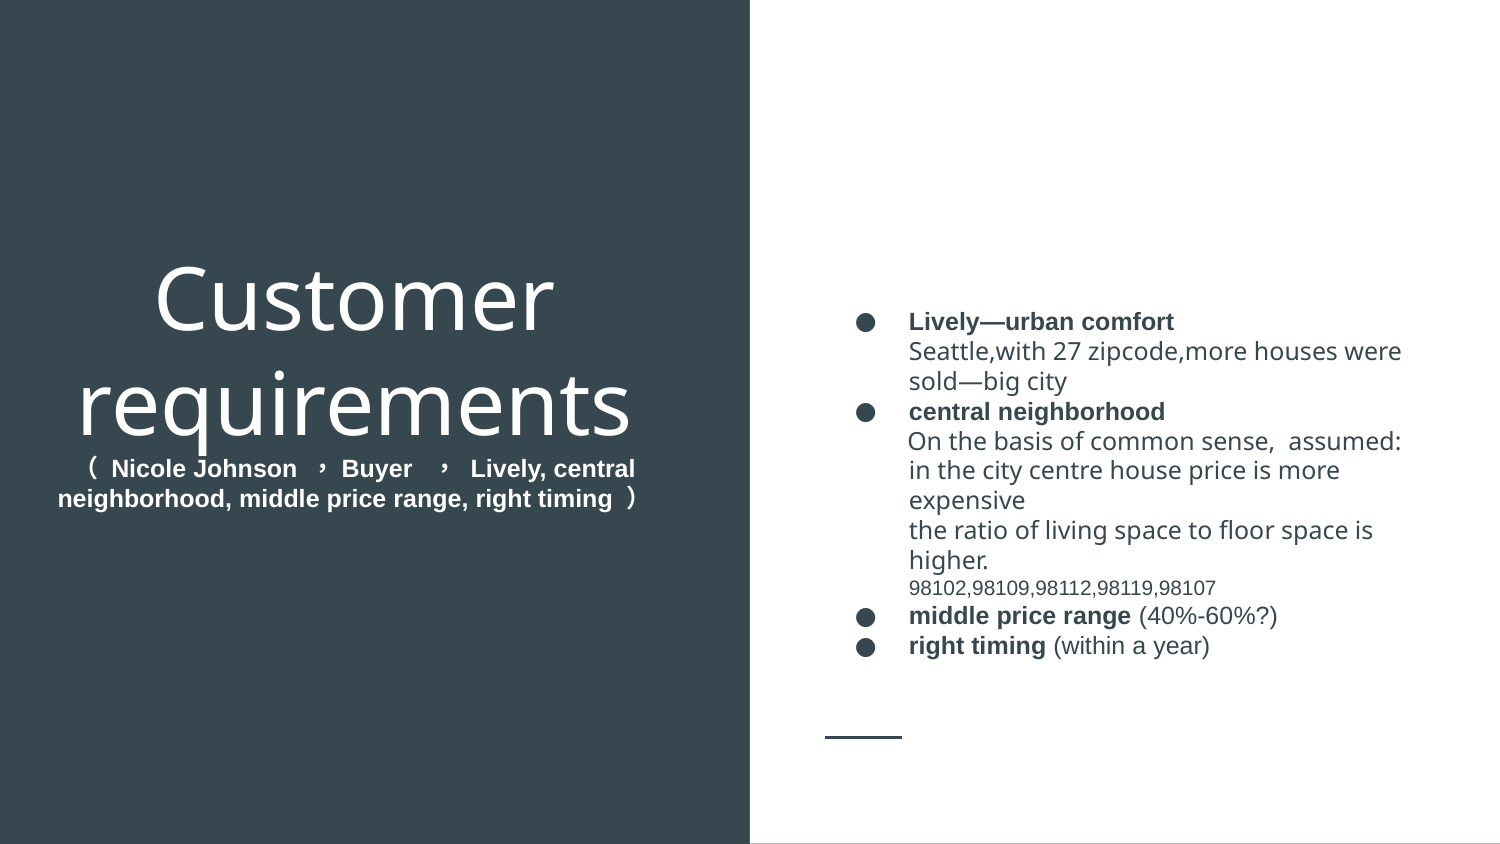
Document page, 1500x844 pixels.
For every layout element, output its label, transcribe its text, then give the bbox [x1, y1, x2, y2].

title Customer requirements （ Nicole Johnson ，Buyer ， Lively, central neighborhood, middle price range, right timing ） [7, 163, 703, 591]
list Lively—urban comfort Seattle,with 27 zipcode,more houses were sold—big city central neighborhood On the basis of common sense, assumed: in the city centre house price is more expensive the ratio of living space to floor space is higher. 98102,98109,98112,98119,98107 middle price range (40%-60%?) right timing (within a year) [818, 233, 1449, 732]
